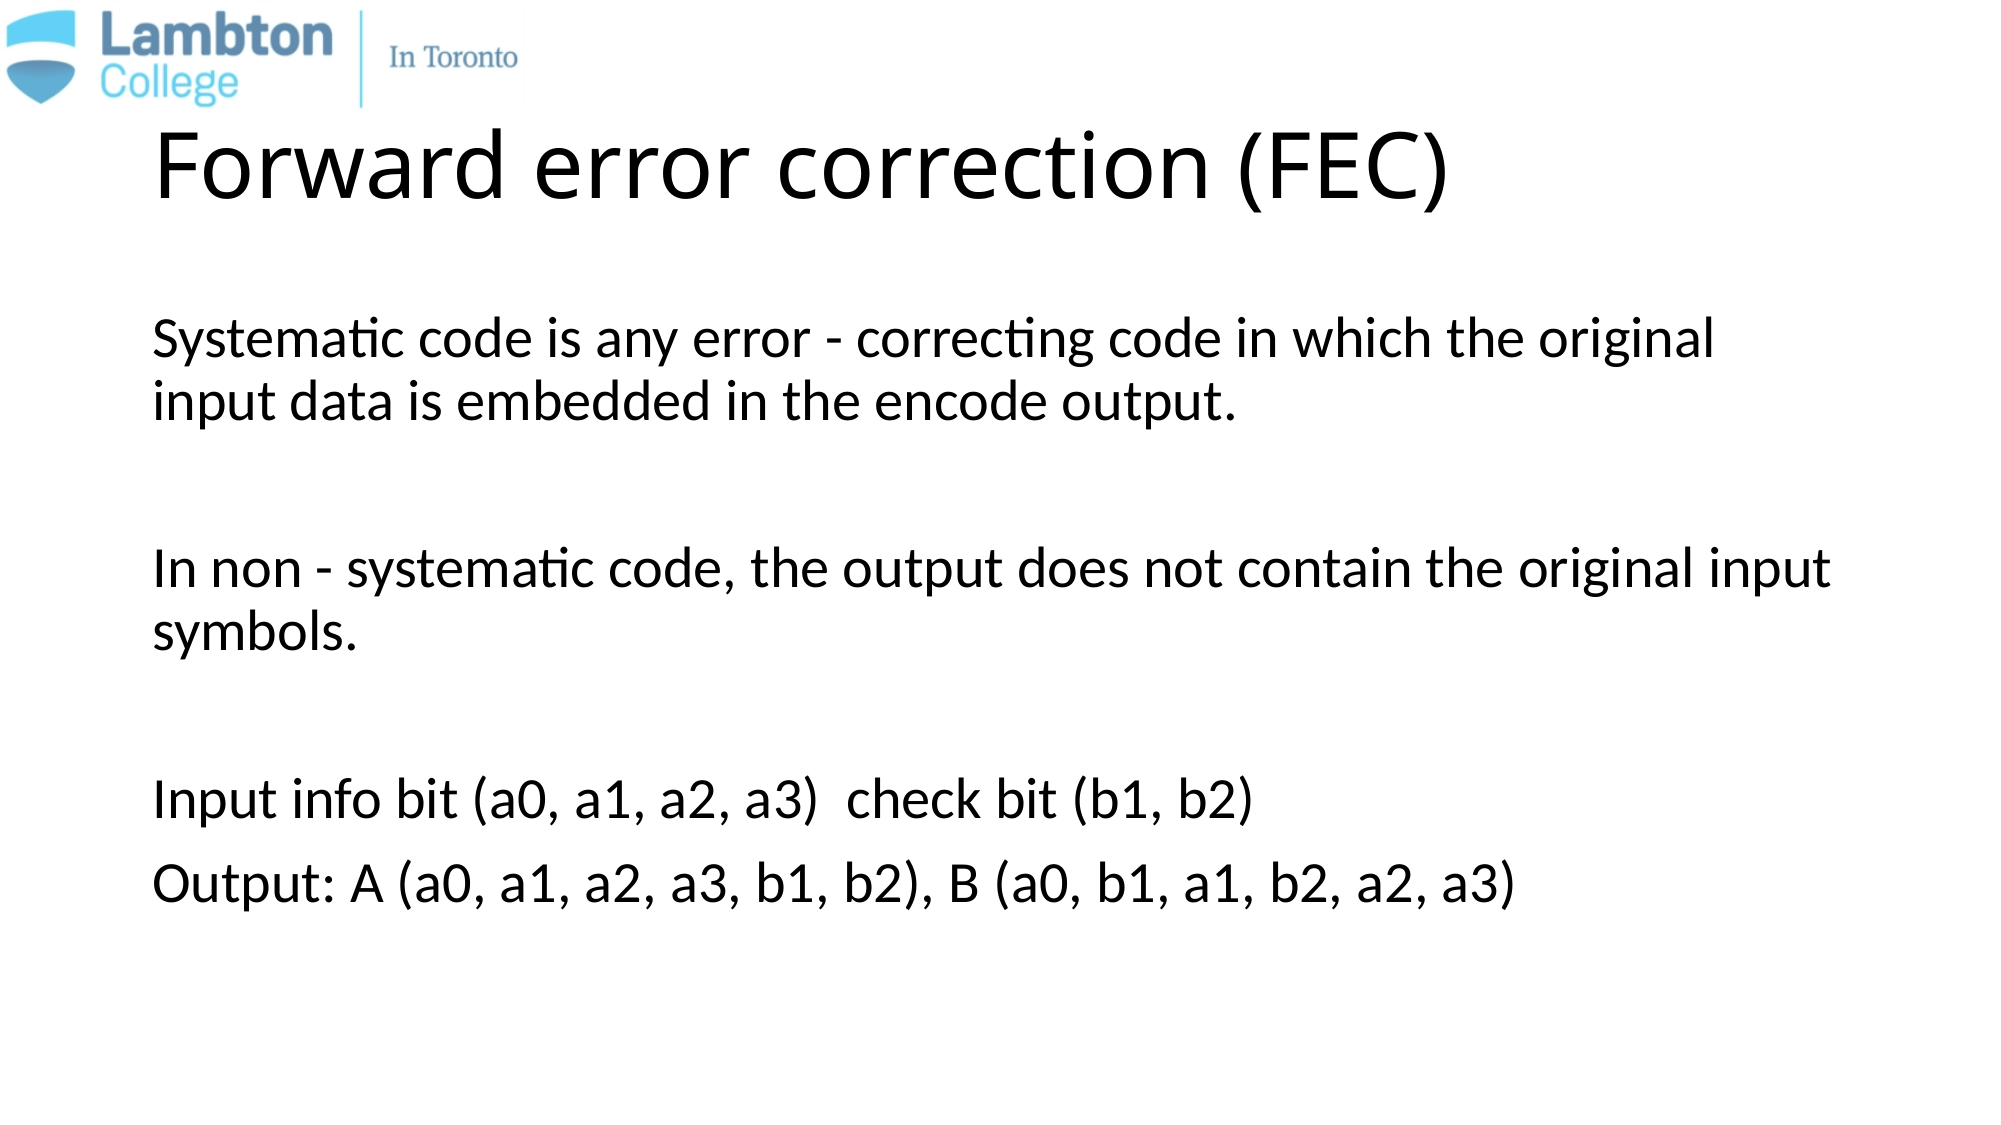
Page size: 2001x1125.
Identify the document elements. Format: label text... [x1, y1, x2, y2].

title Forward error correction (FEC) [137, 59, 1863, 278]
list Systematic code is any error - correcting code in which the original input data is embedded in the encode output. In non - systematic code, the output does not contain the original input symbols. Input info bit (a0, a1, a2, a3) check bit (b1, b2) Output: A (a0, a1, a2, a3, b1, b2), B (a0, b1, a1, b2, a2, a3) [137, 299, 1863, 1014]
